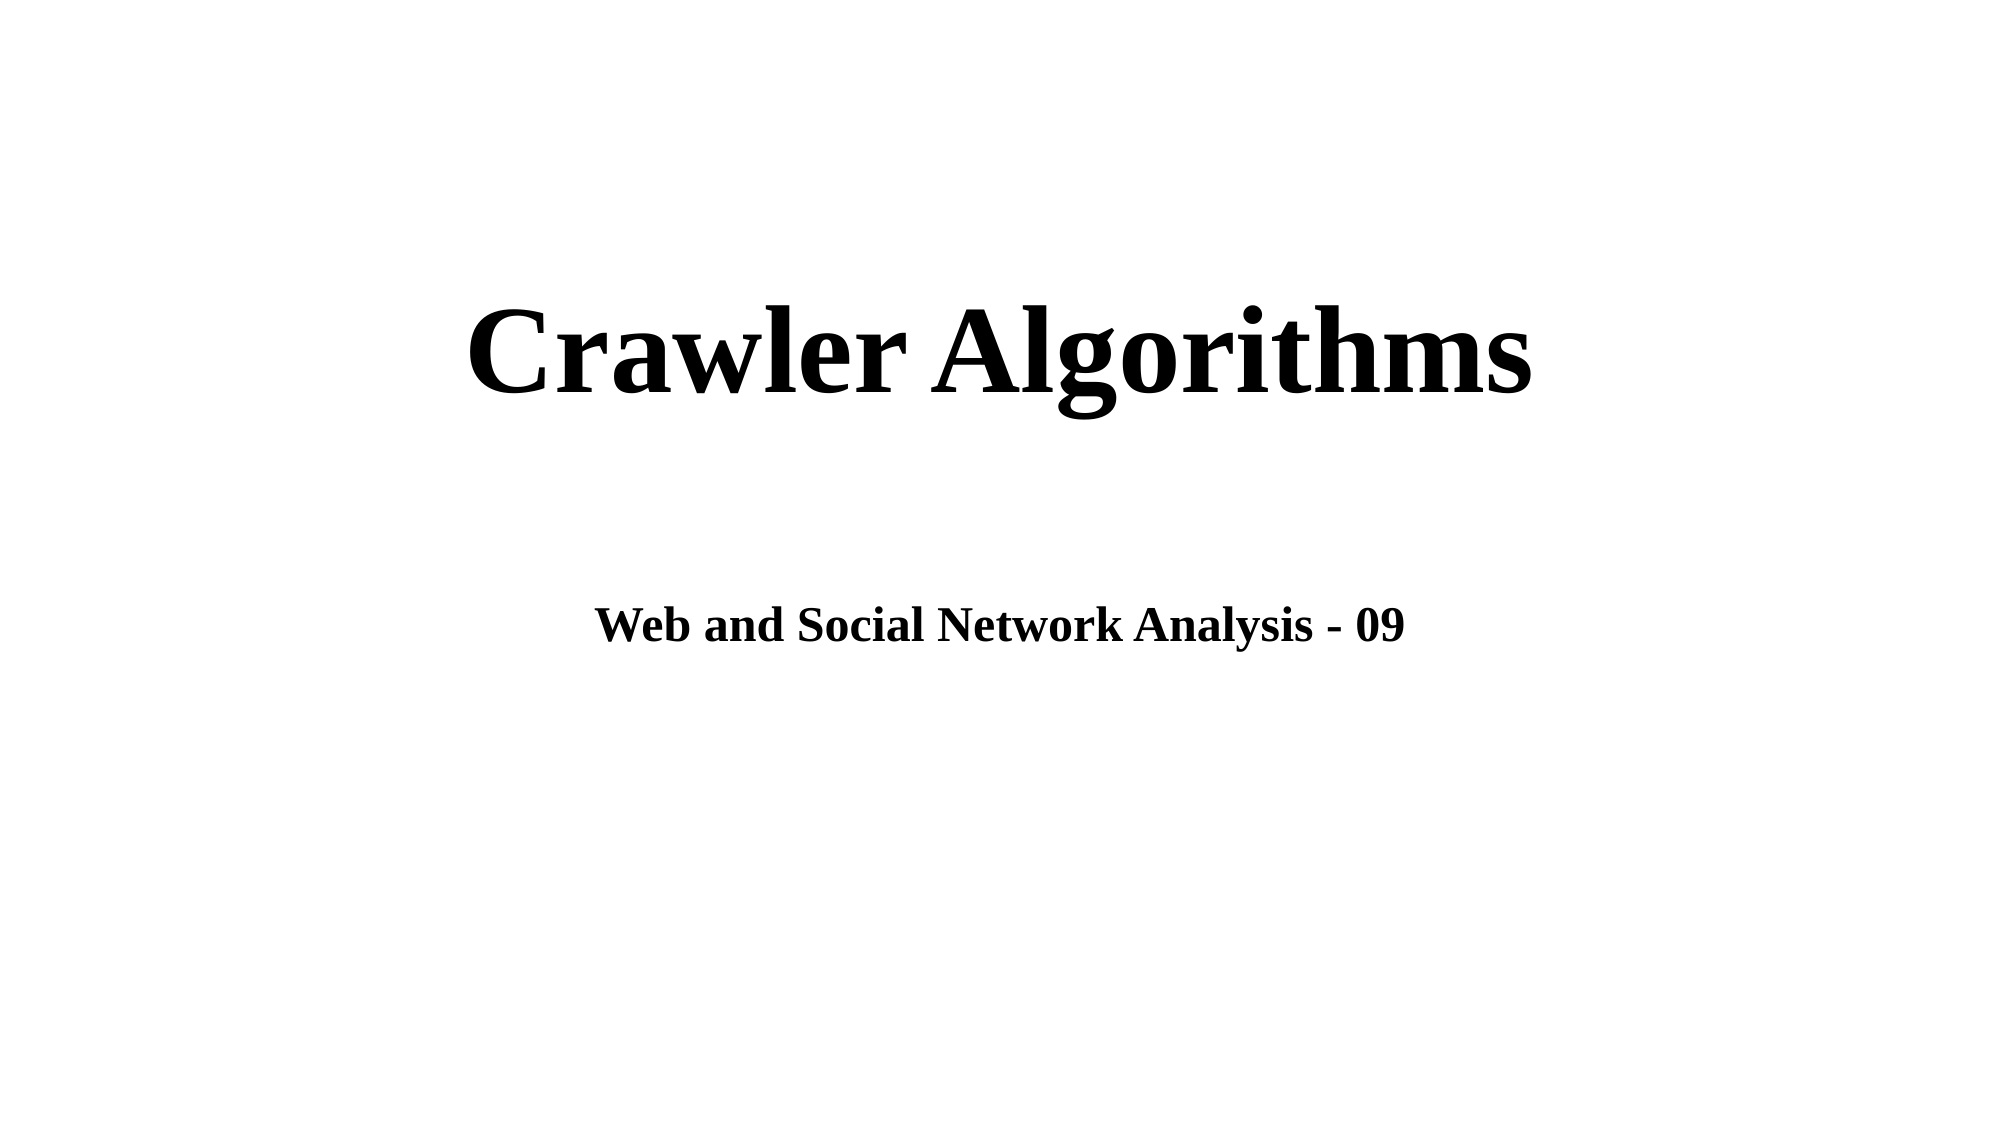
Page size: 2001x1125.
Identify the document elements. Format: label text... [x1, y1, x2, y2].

title Crawler Algorithms [249, 184, 1750, 427]
subtitle Web and Social Network Analysis - 09 [249, 590, 1750, 863]
